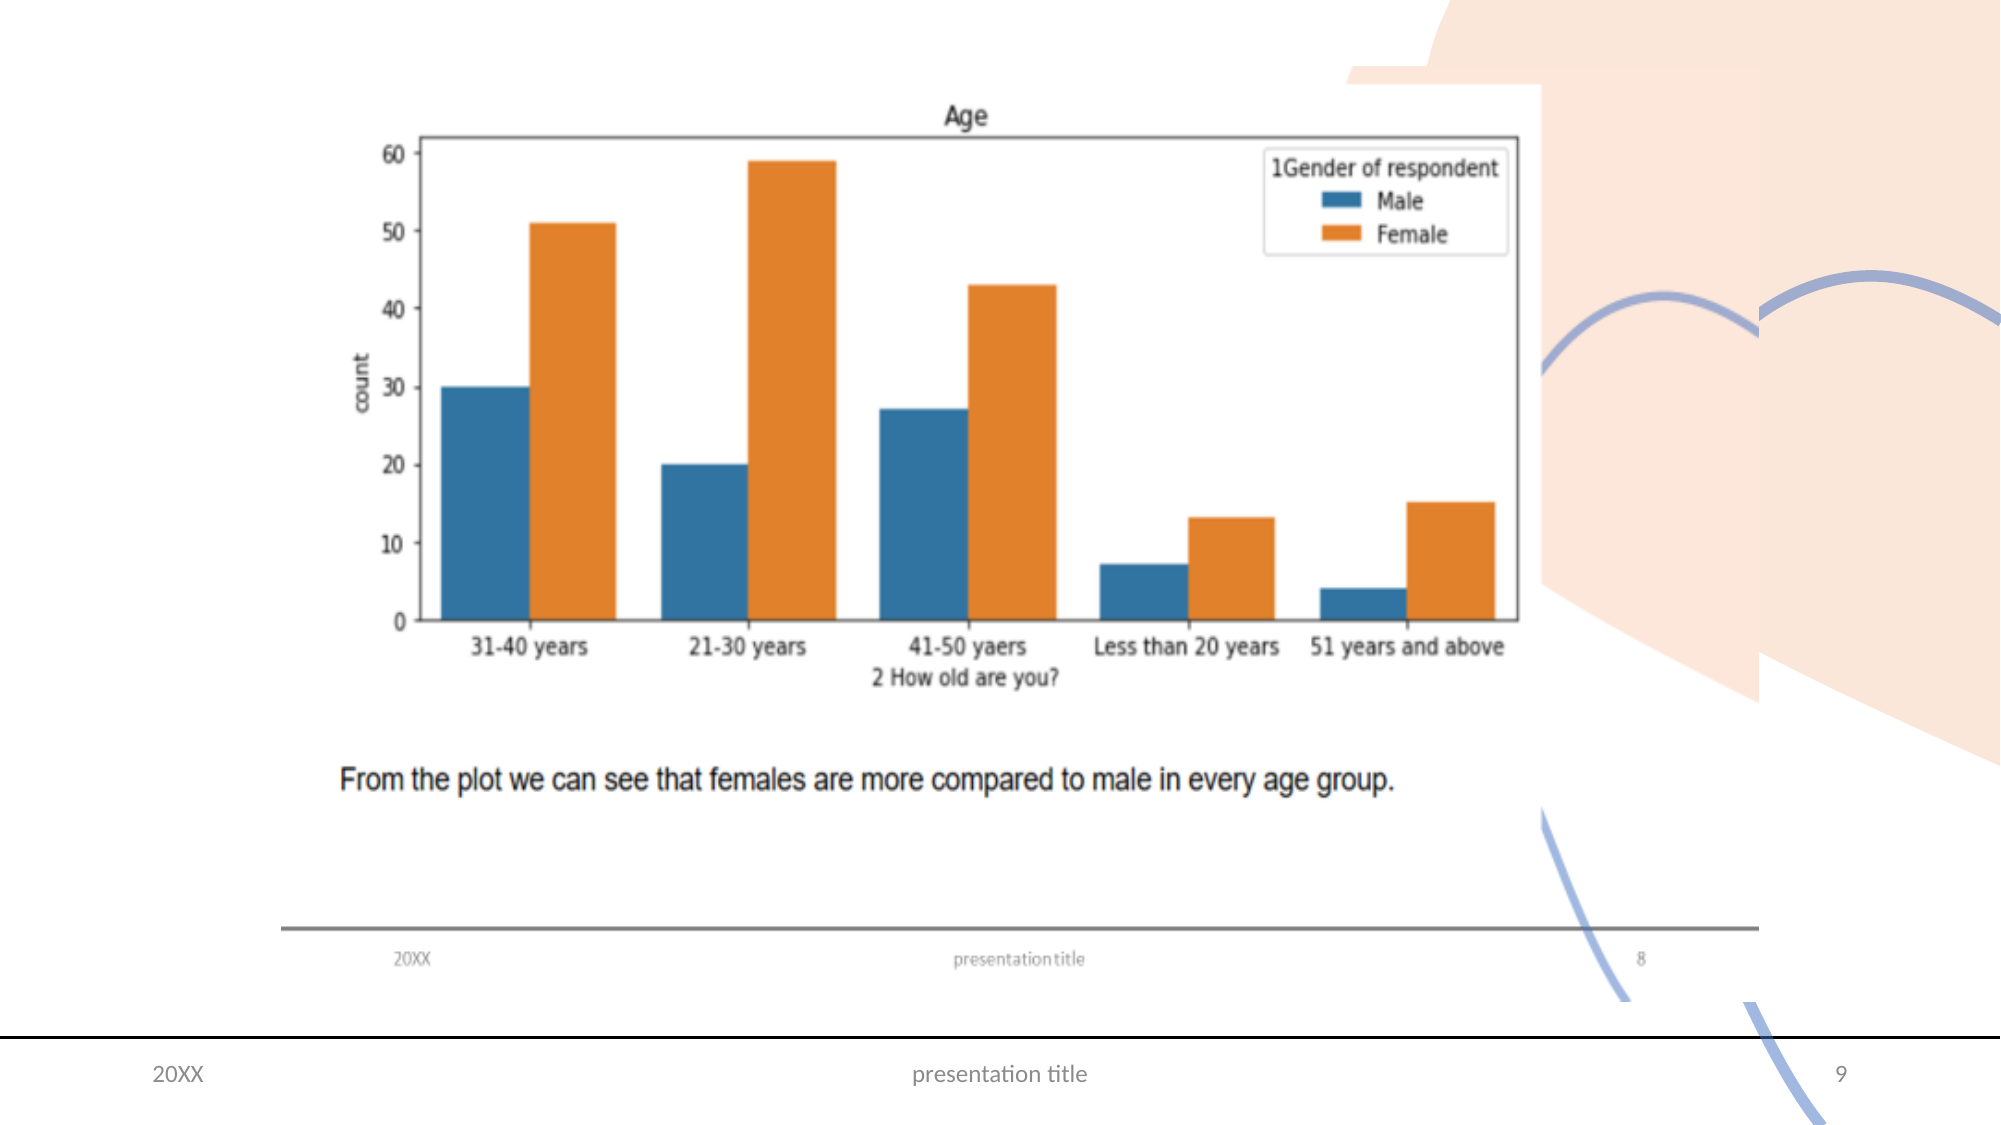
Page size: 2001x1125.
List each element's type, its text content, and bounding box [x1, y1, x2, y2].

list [281, 66, 1759, 1002]
footer presentation title [662, 1042, 1338, 1103]
slide_number 20XX [137, 1042, 588, 1103]
slide_number 9 [1412, 1042, 1863, 1103]
